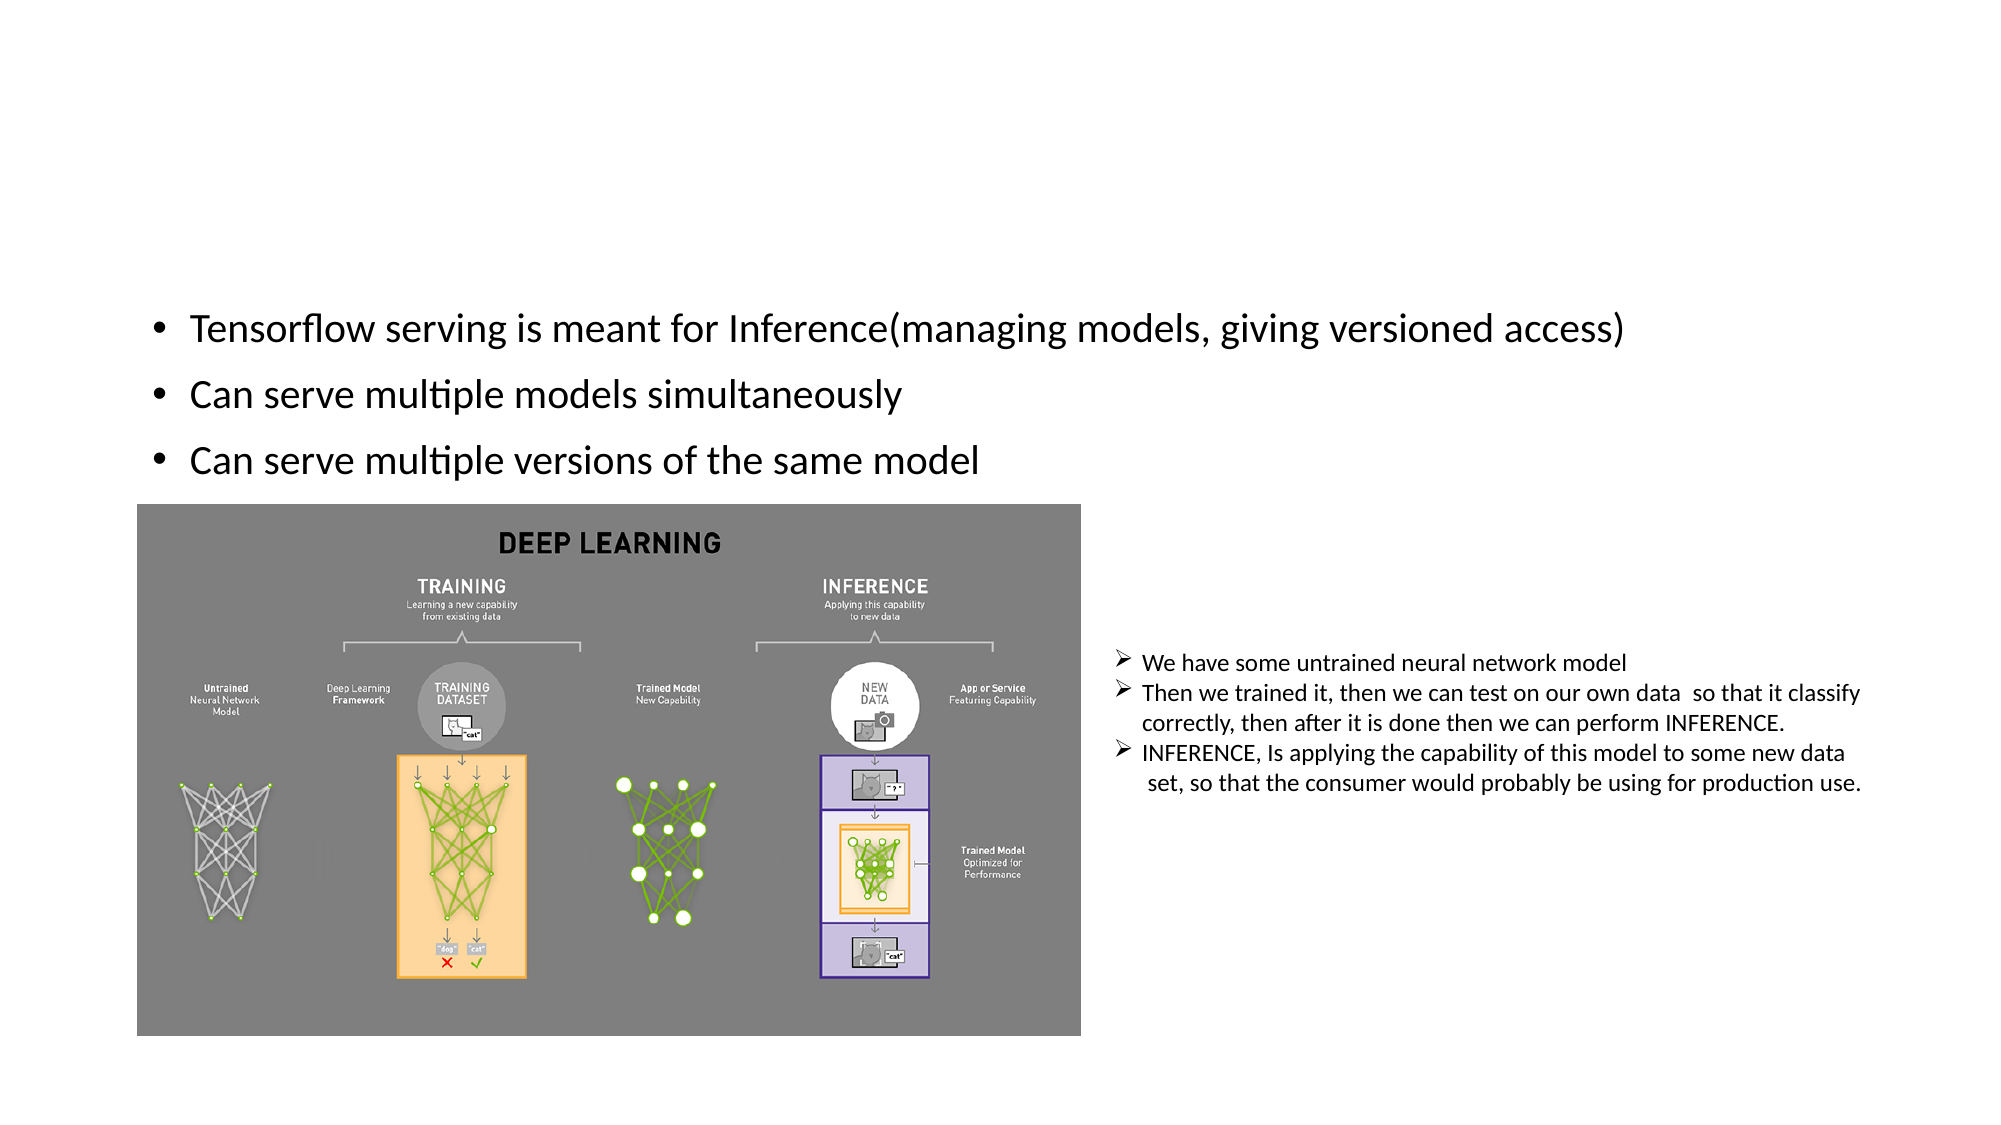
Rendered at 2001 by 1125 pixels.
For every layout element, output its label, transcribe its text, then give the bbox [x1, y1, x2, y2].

list Tensorflow serving is meant for Inference(managing models, giving versioned access) Can serve multiple models simultaneously Can serve multiple versions of the same model [137, 299, 1863, 1014]
picture [137, 504, 1081, 1036]
text_box We have some untrained neural network model Then we trained it, then we can test on our own data so that it classify correctly, then after it is done then we can perform INFERENCE. INFERENCE, Is applying the capability of this model to some new data set, so that the consumer would probably be using for production use. [1099, 639, 1882, 804]
